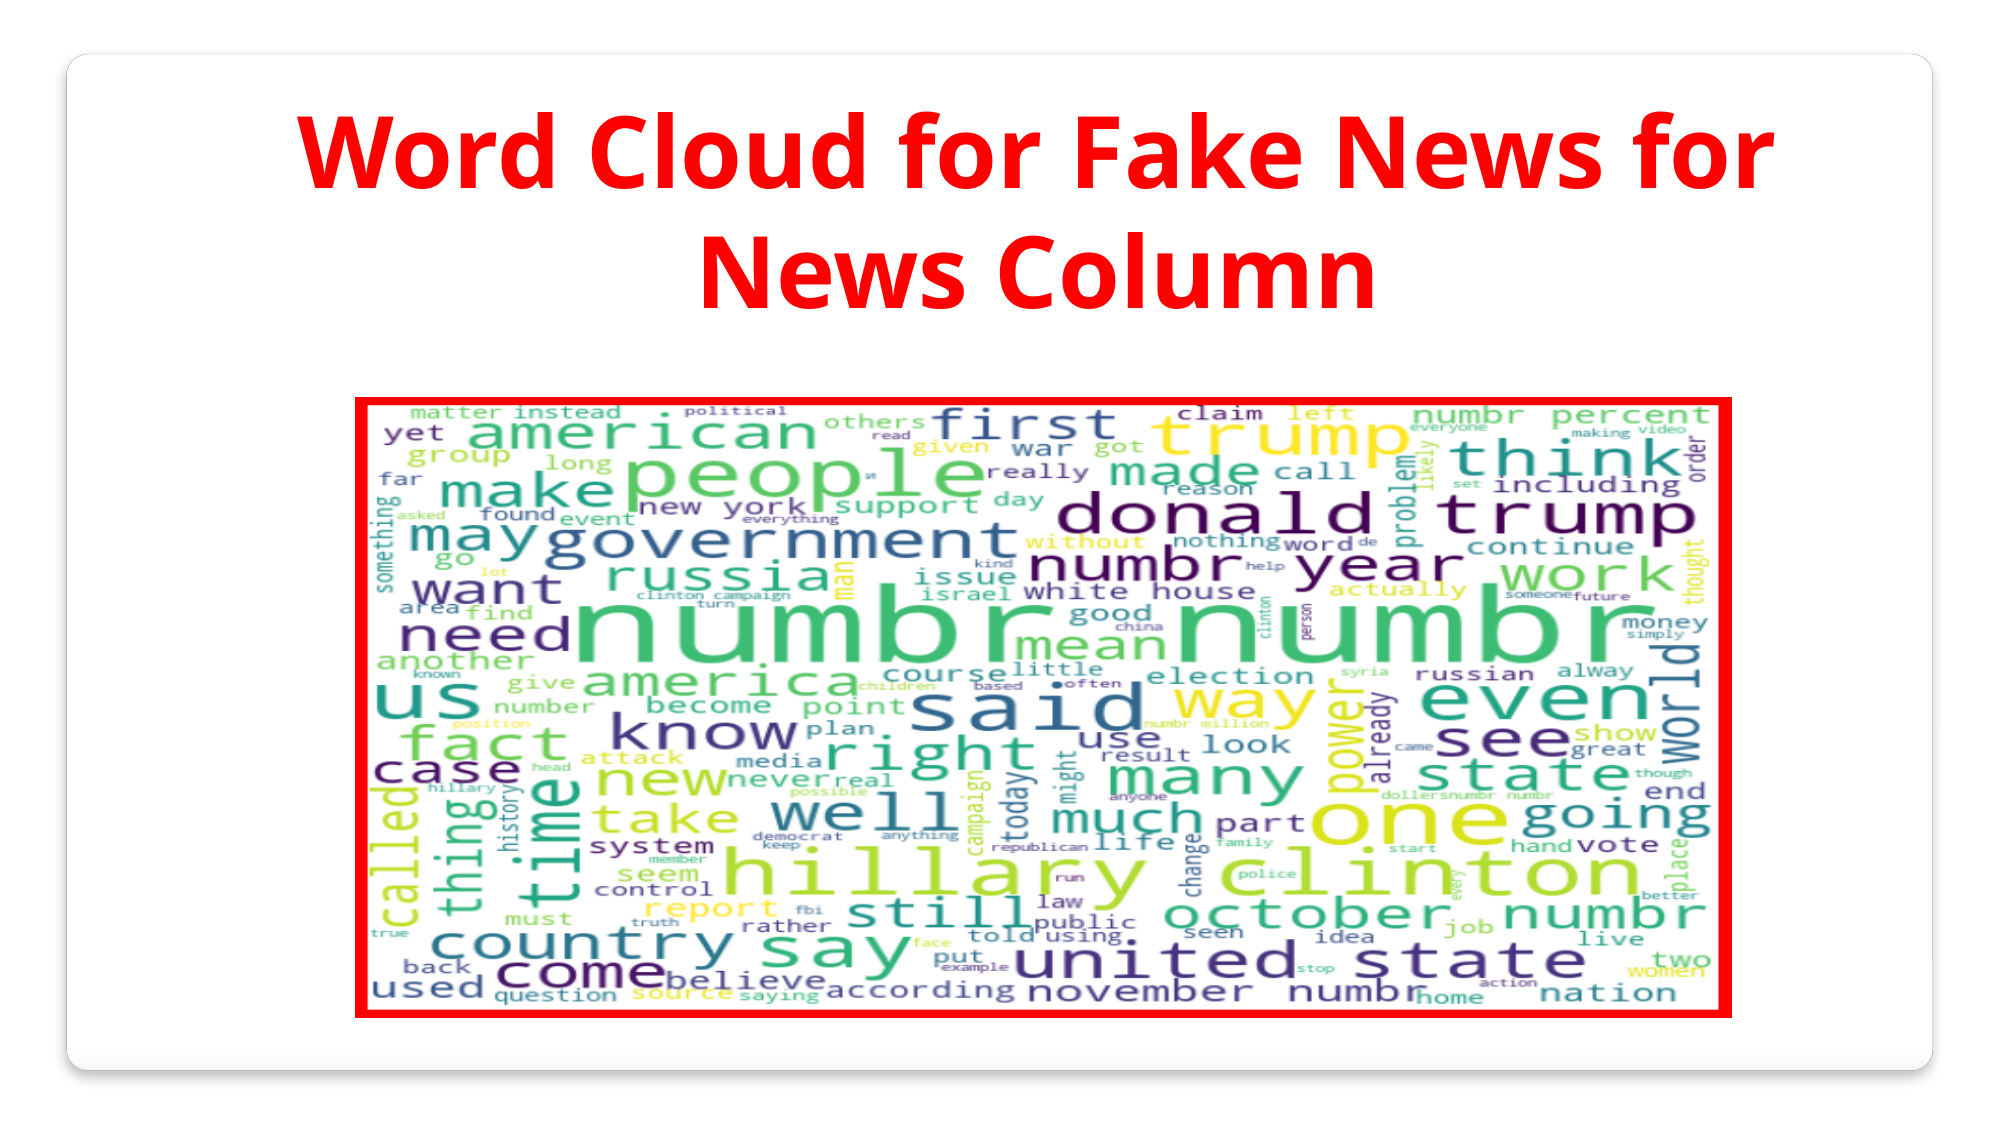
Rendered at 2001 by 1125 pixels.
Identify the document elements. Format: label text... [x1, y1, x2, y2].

title Word Cloud for Fake News for News Column [203, 0, 1873, 563]
picture [355, 397, 1733, 1018]
